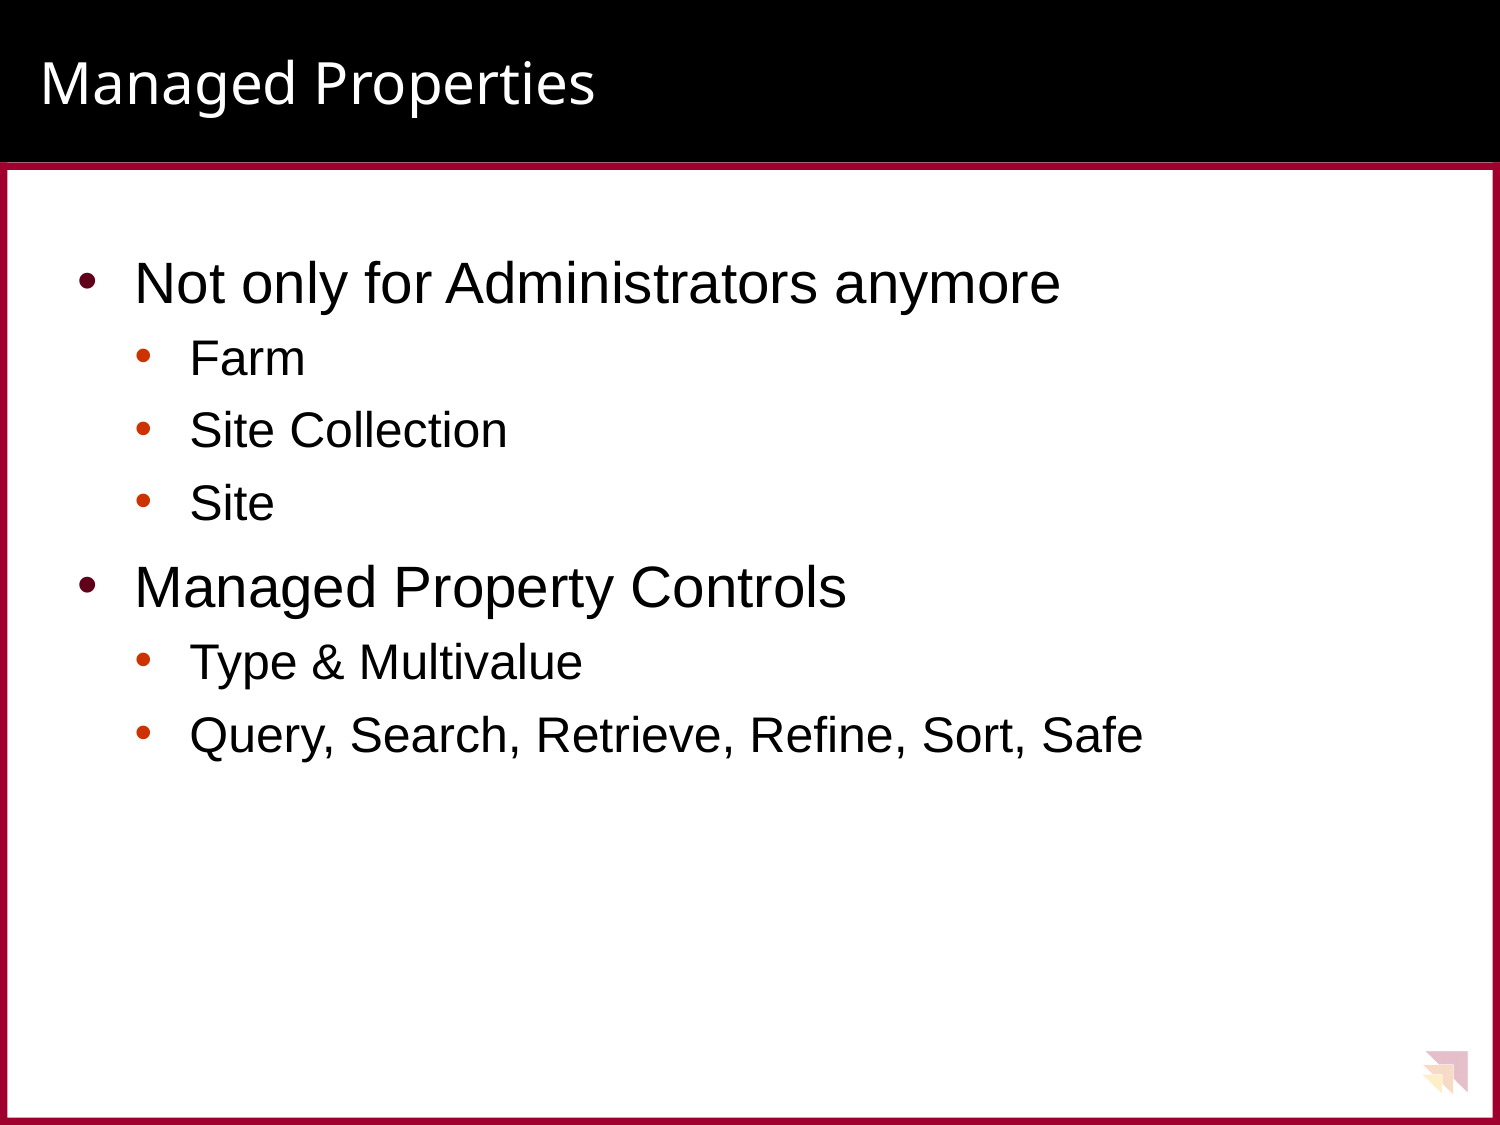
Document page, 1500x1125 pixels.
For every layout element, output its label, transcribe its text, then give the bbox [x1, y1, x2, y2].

title Managed Properties [24, 12, 1438, 150]
list Not only for Administrators anymore Farm Site Collection Site Managed Property Controls Type & Multivalue Query, Search, Retrieve, Refine, Sort, Safe [62, 237, 1438, 1088]
